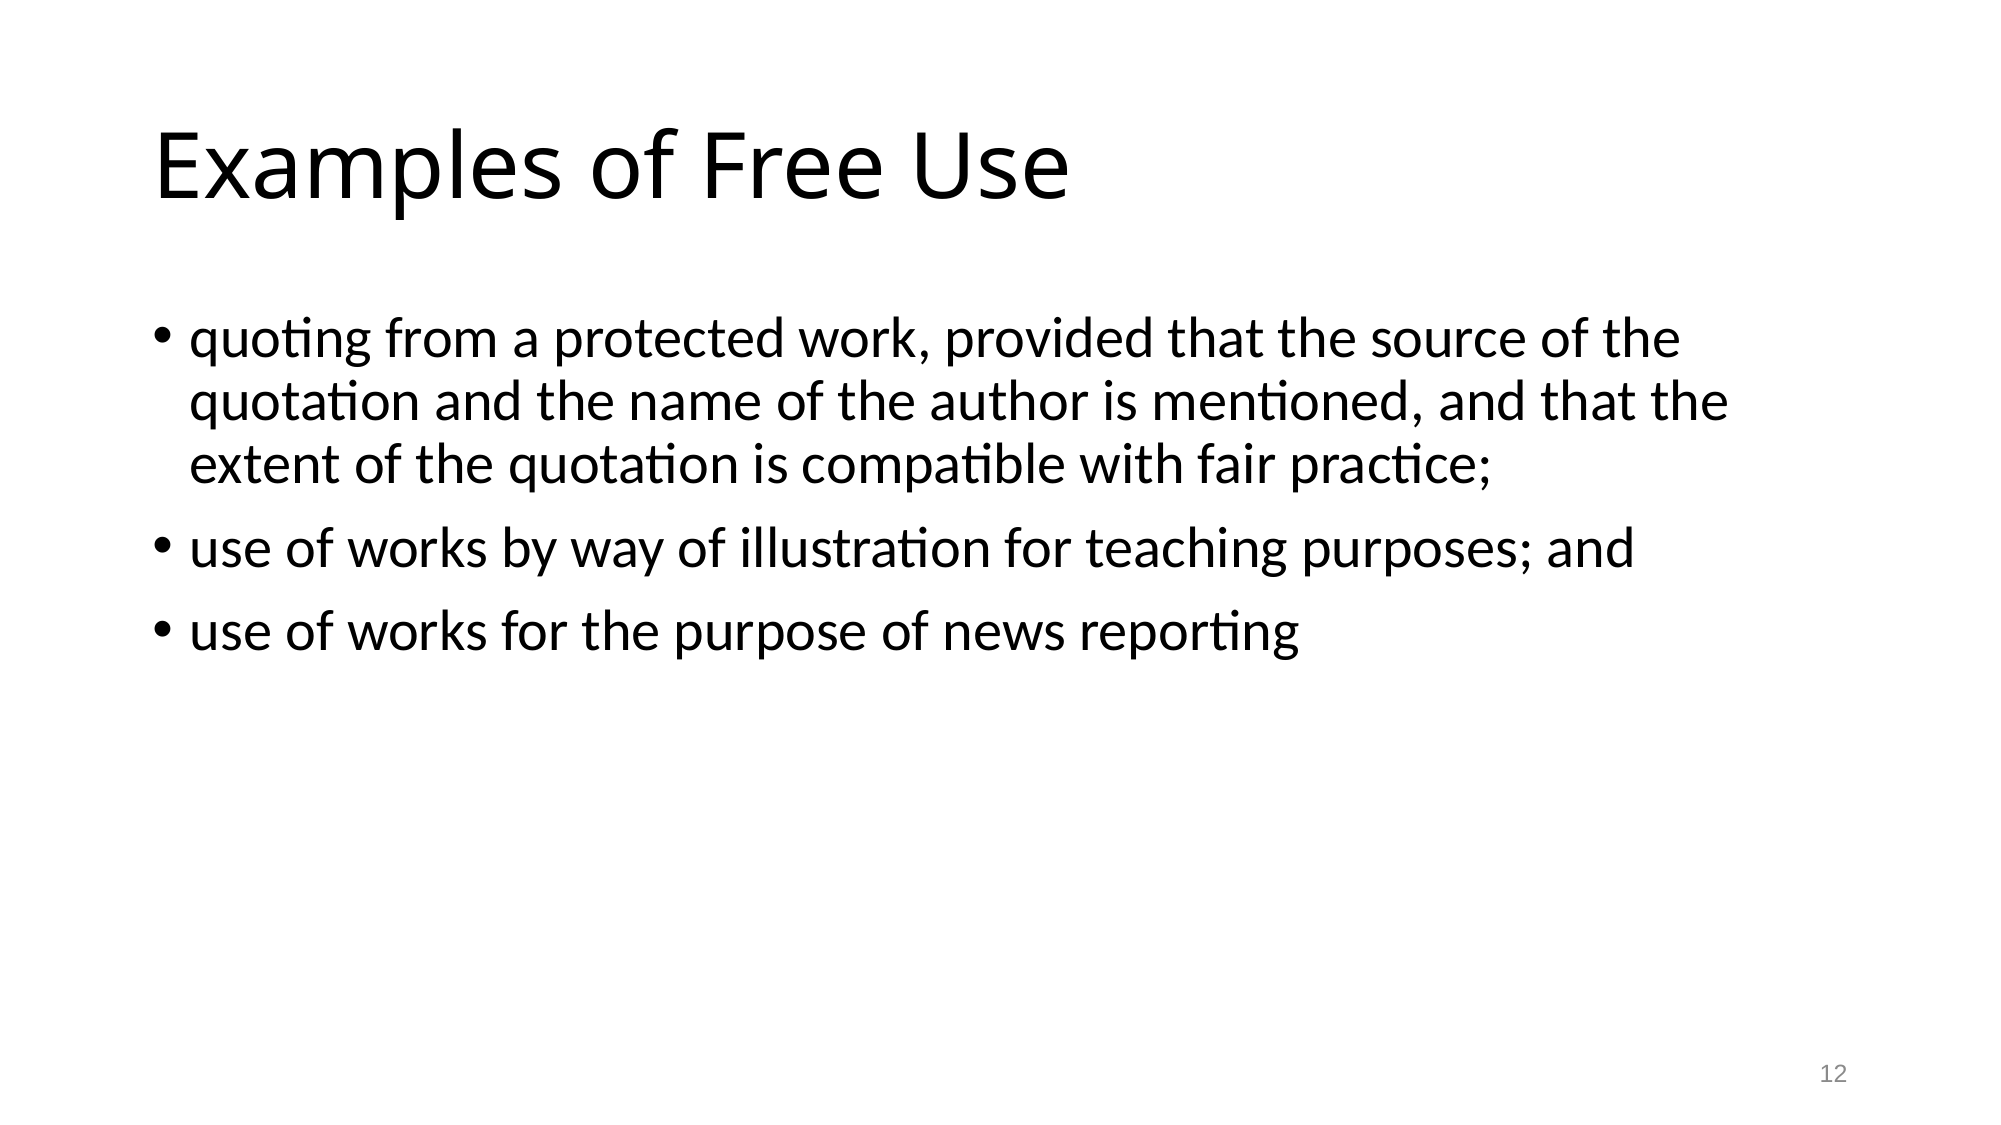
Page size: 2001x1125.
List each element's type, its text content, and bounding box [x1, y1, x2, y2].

slide_number 12 [1412, 1042, 1863, 1103]
title Examples of Free Use [137, 59, 1863, 278]
list quoting from a protected work, provided that the source of the quotation and the name of the author is mentioned, and that the extent of the quotation is compatible with fair practice; use of works by way of illustration for teaching purposes; and use of works for the purpose of news reporting [137, 299, 1863, 1014]
